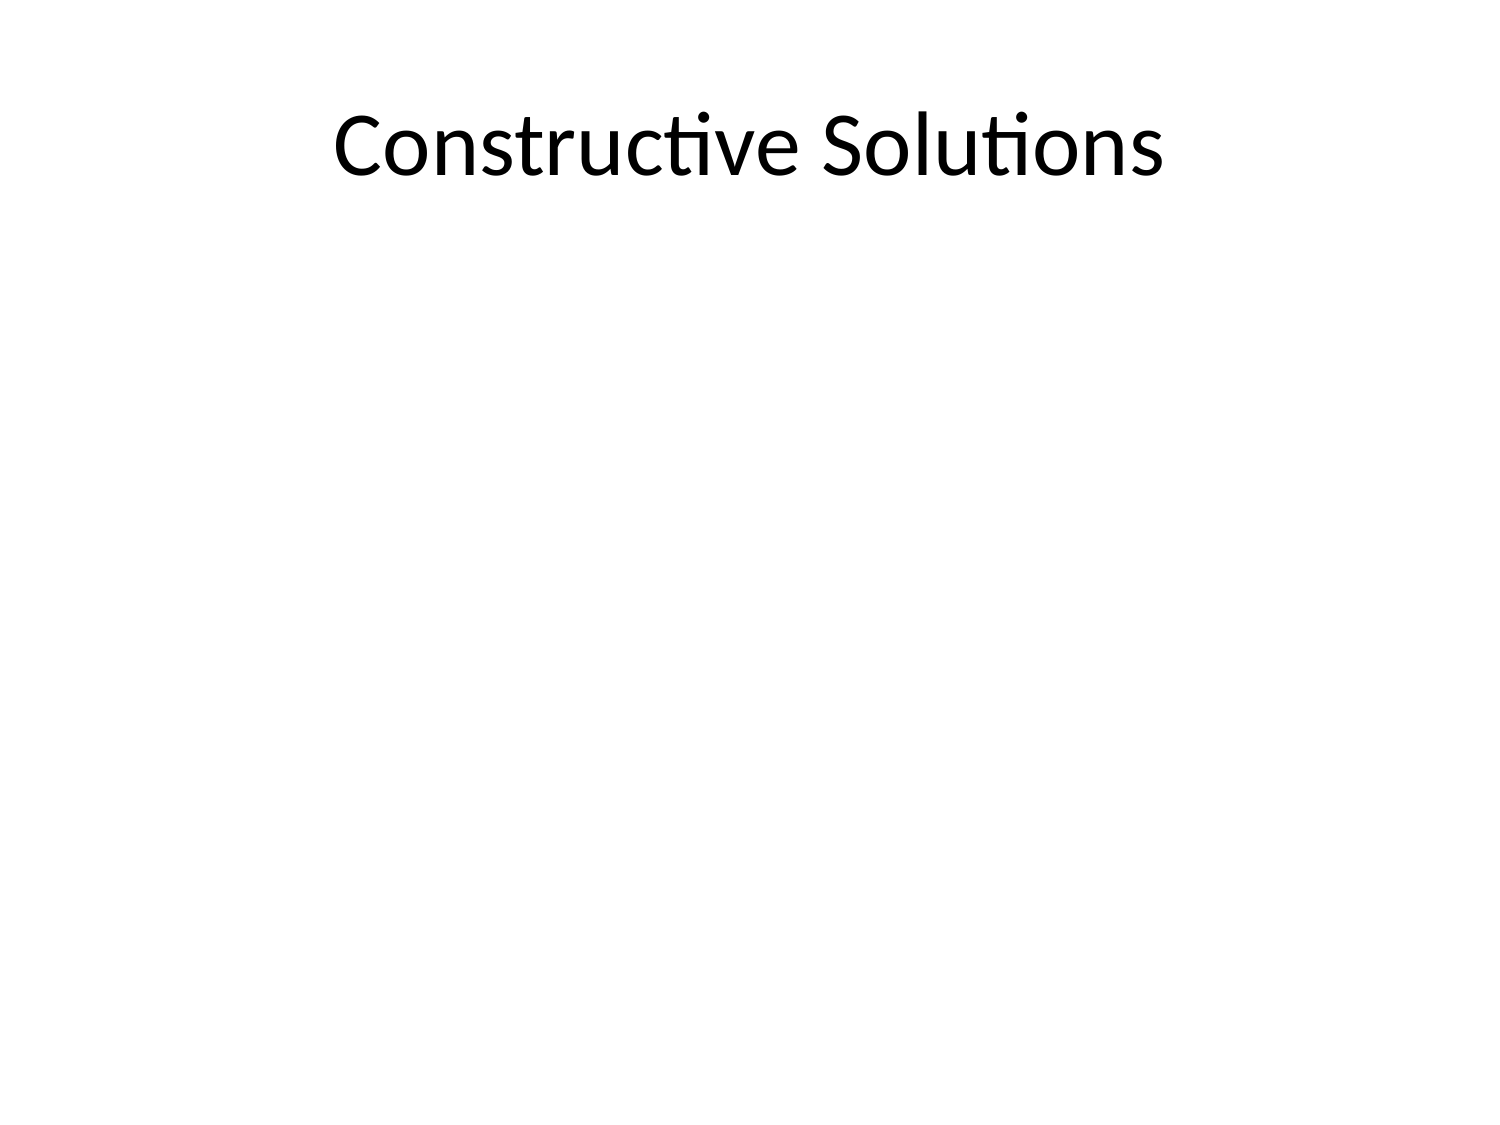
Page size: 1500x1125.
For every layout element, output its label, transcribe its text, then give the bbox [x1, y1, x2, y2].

title Constructive Solutions [75, 45, 1425, 233]
